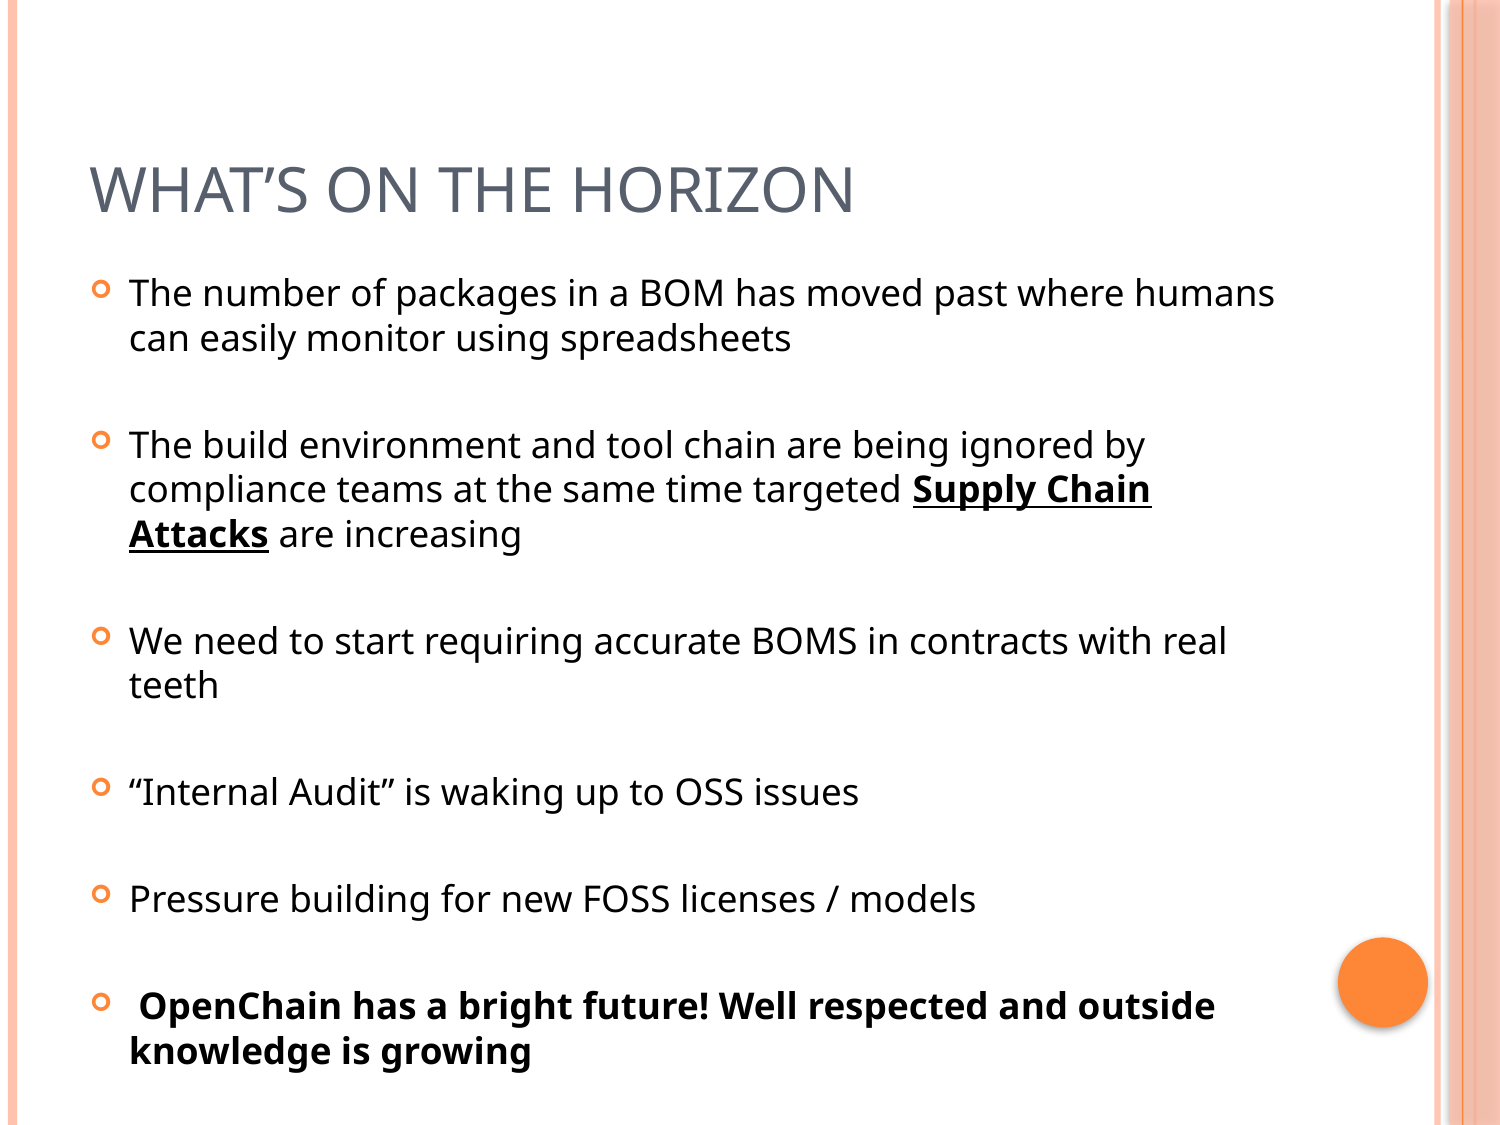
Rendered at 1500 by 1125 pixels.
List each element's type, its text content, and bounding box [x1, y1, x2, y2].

list The number of packages in a BOM has moved past where humans can easily monitor using spreadsheets The build environment and tool chain are being ignored by compliance teams at the same time targeted Supply Chain Attacks are increasing We need to start requiring accurate BOMS in contracts with real teeth “Internal Audit” is waking up to OSS issues Pressure building for new FOSS licenses / models OpenChain has a bright future! Well respected and outside knowledge is growing [75, 262, 1300, 1088]
title What’s on the Horizon [75, 45, 1300, 233]
